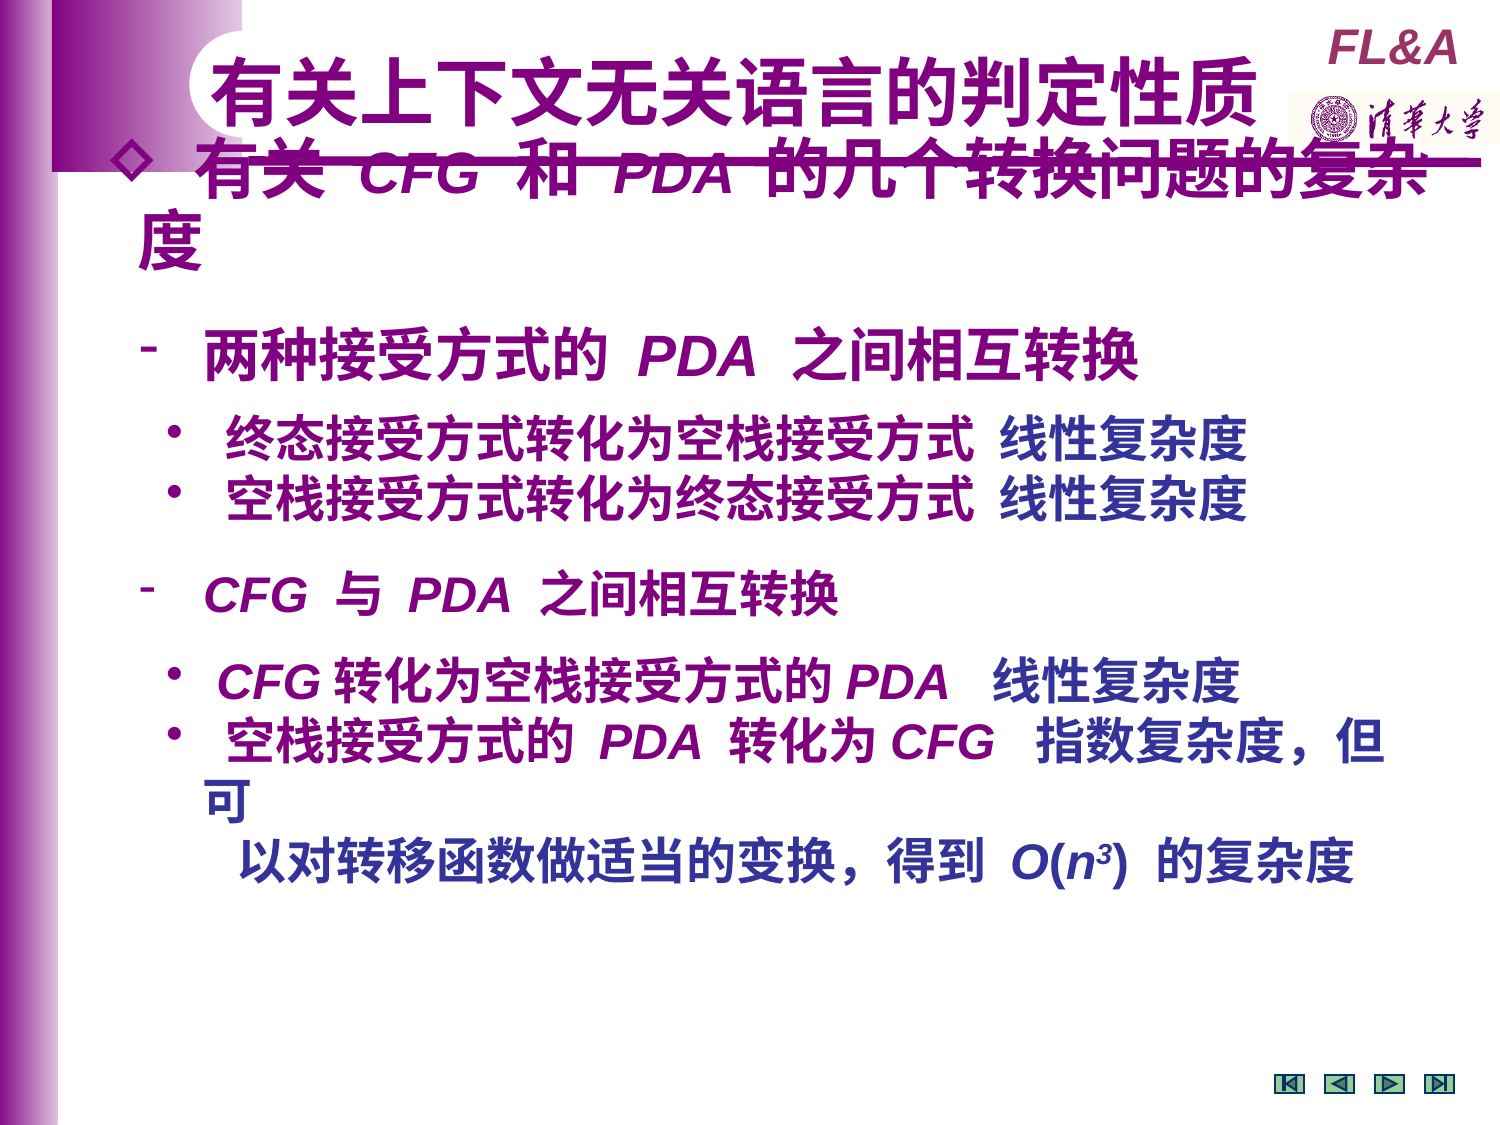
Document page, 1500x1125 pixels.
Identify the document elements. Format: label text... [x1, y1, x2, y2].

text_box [112, 310, 1463, 537]
text_box [1274, 1074, 1305, 1093]
text_box [1324, 1074, 1355, 1093]
text_box [1424, 1074, 1455, 1093]
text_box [112, 554, 1463, 840]
text_box 有关上下文无关语言的判定性质 [194, 48, 1275, 144]
picture [1287, 90, 1500, 145]
text_box 有关 CFG 和 PDA 的几个转换问题的复杂度 [87, 187, 1475, 288]
text_box [1374, 1074, 1405, 1093]
